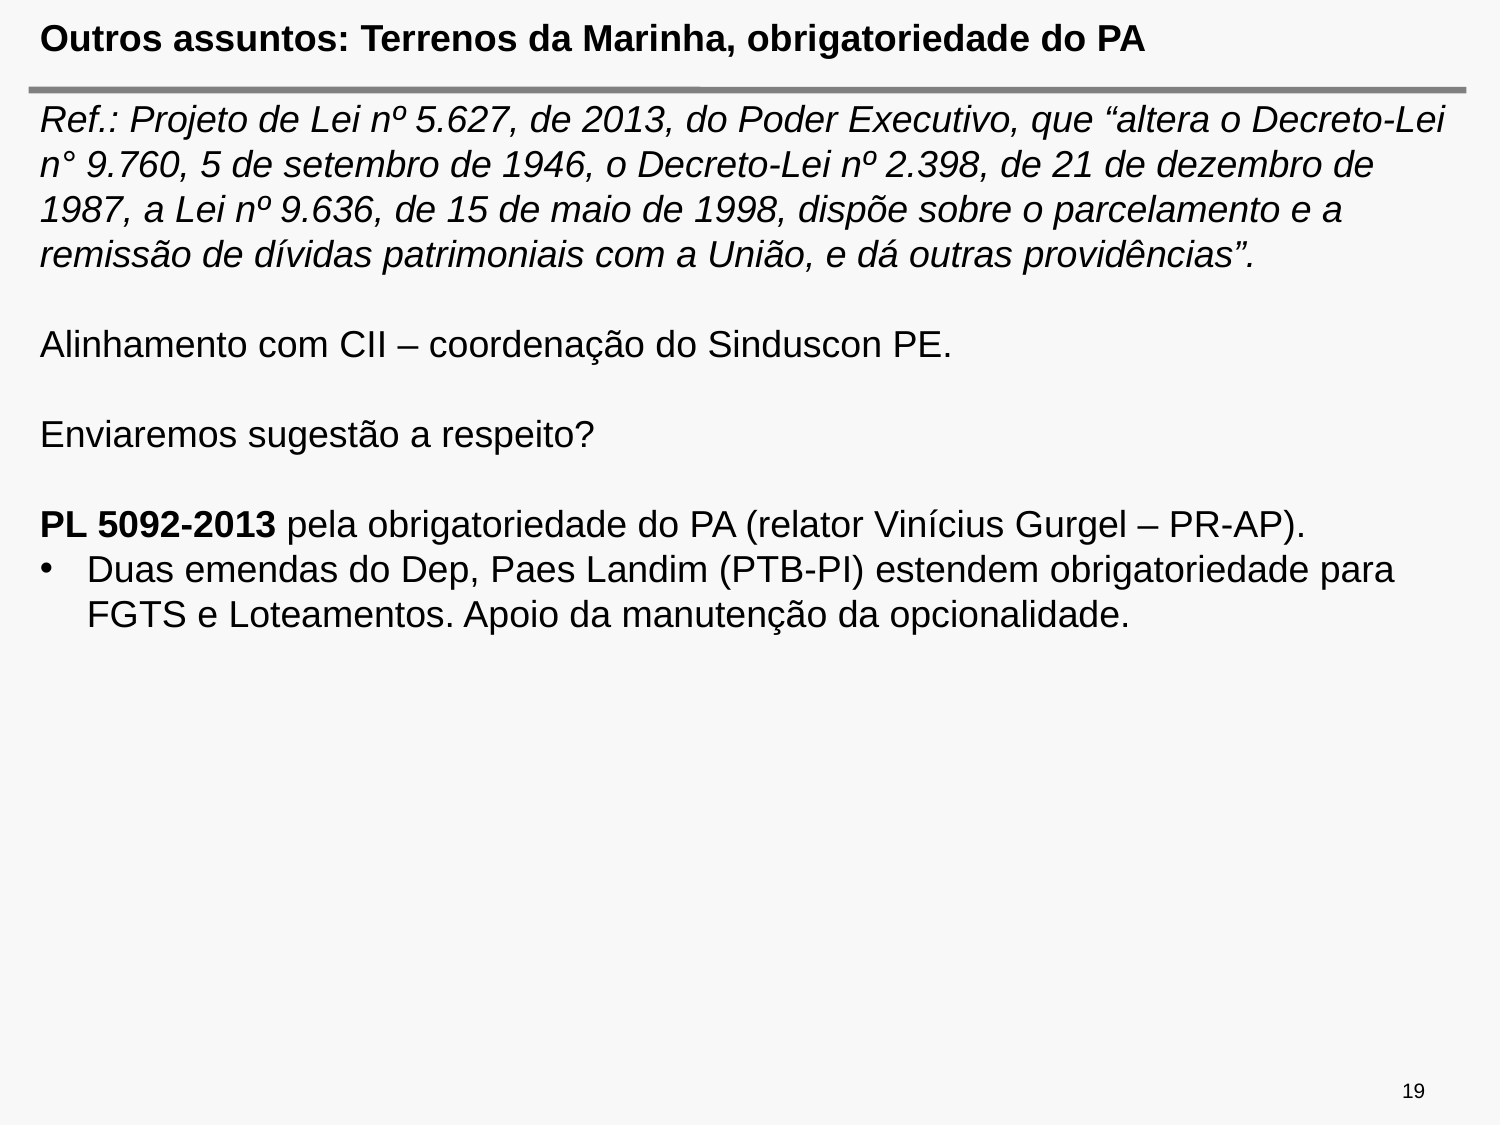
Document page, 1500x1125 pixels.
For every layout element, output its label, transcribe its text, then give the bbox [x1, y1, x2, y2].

text_box 19 [1074, 1077, 1425, 1103]
text_box Ref.: Projeto de Lei nº 5.627, de 2013, do Poder Executivo, que “altera o Decreto-Lei n° 9.760, 5 de setembro de 1946, o Decreto-Lei nº 2.398, de 21 de dezembro de 1987, a Lei nº 9.636, de 15 de maio de 1998, dispõe sobre o parcelamento e a remissão de dívidas patrimoniais com a União, e dá outras providências”. Alinhamento com CII – coordenação do Sinduscon PE. Enviaremos sugestão a respeito? PL 5092-2013 pela obrigatoriedade do PA (relator Vinícius Gurgel – PR-AP). Duas emendas do Dep, Paes Landim (PTB-PI) estendem obrigatoriedade para FGTS e Loteamentos. Apoio da manutenção da opcionalidade. [29, 90, 1471, 821]
title Outros assuntos: Terrenos da Marinha, obrigatoriedade do PA [39, 18, 1448, 66]
